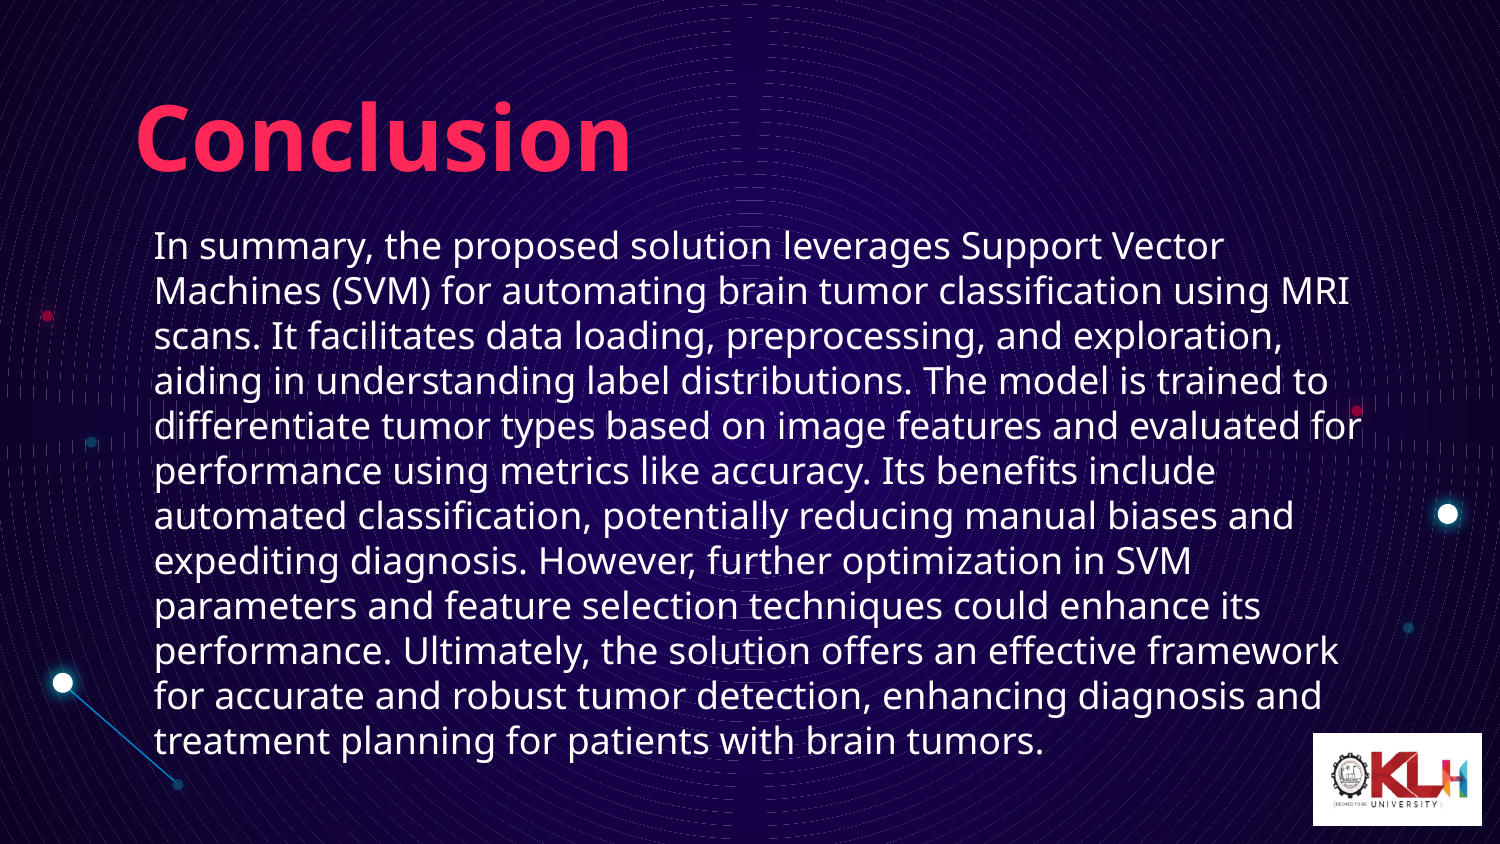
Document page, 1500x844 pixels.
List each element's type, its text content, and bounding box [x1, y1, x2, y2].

text_box In summary, the proposed solution leverages Support Vector Machines (SVM) for automating brain tumor classification using MRI scans. It facilitates data loading, preprocessing, and exploration, aiding in understanding label distributions. The model is trained to differentiate tumor types based on image features and evaluated for performance using metrics like accuracy. Its benefits include automated classification, potentially reducing manual biases and expediting diagnosis. However, further optimization in SVM parameters and feature selection techniques could enhance its performance. Ultimately, the solution offers an effective framework for accurate and robust tumor detection, enhancing diagnosis and treatment planning for patients with brain tumors. [138, 214, 1392, 770]
picture [1312, 733, 1482, 827]
title Conclusion [118, 88, 1382, 182]
